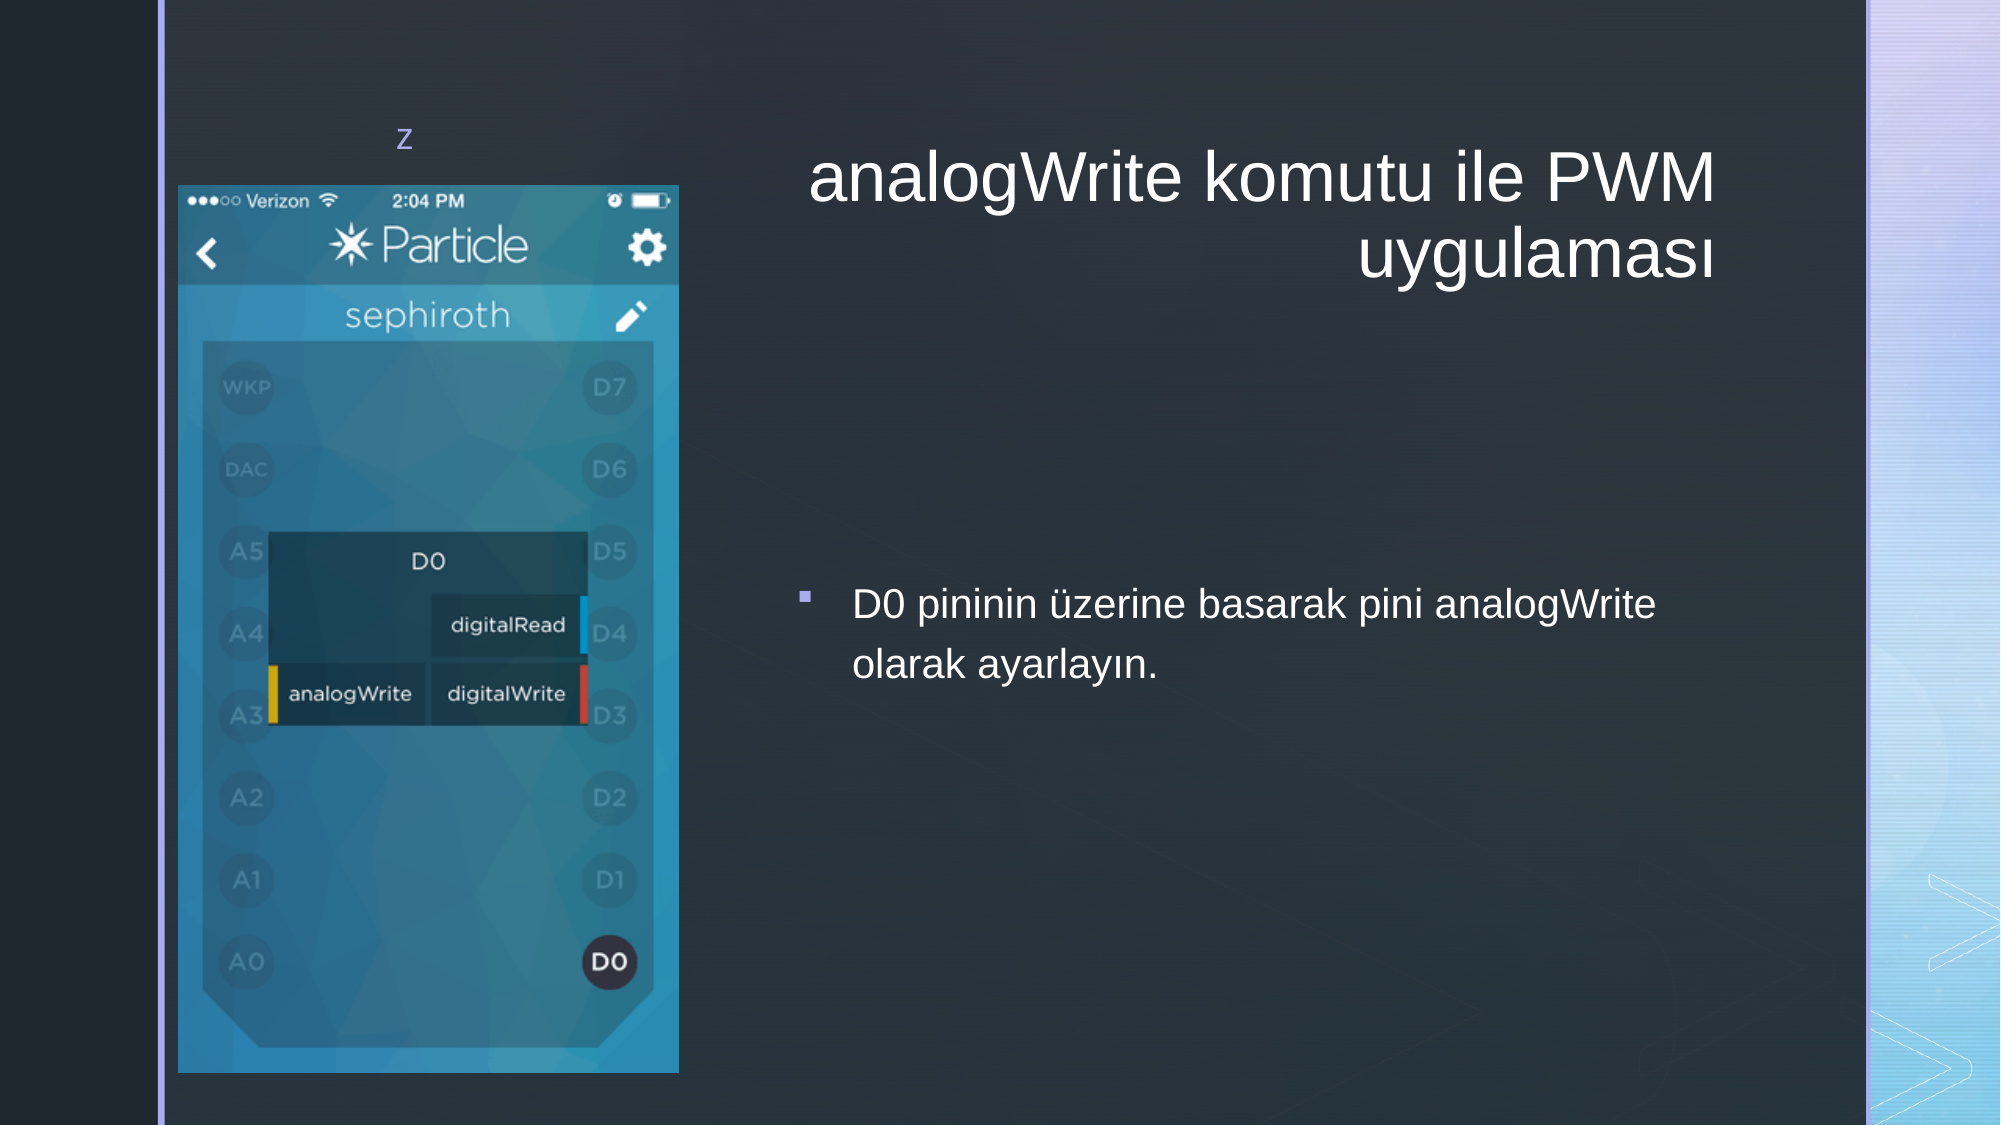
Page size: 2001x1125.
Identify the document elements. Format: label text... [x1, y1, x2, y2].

picture [178, 184, 679, 1073]
list D0 pininin üzerine basarak pini analogWrite olarak ayarlayın. [780, 347, 1762, 1073]
title analogWrite komutu ile PWM uygulaması [428, 132, 1734, 310]
picture [1871, 0, 2001, 1125]
